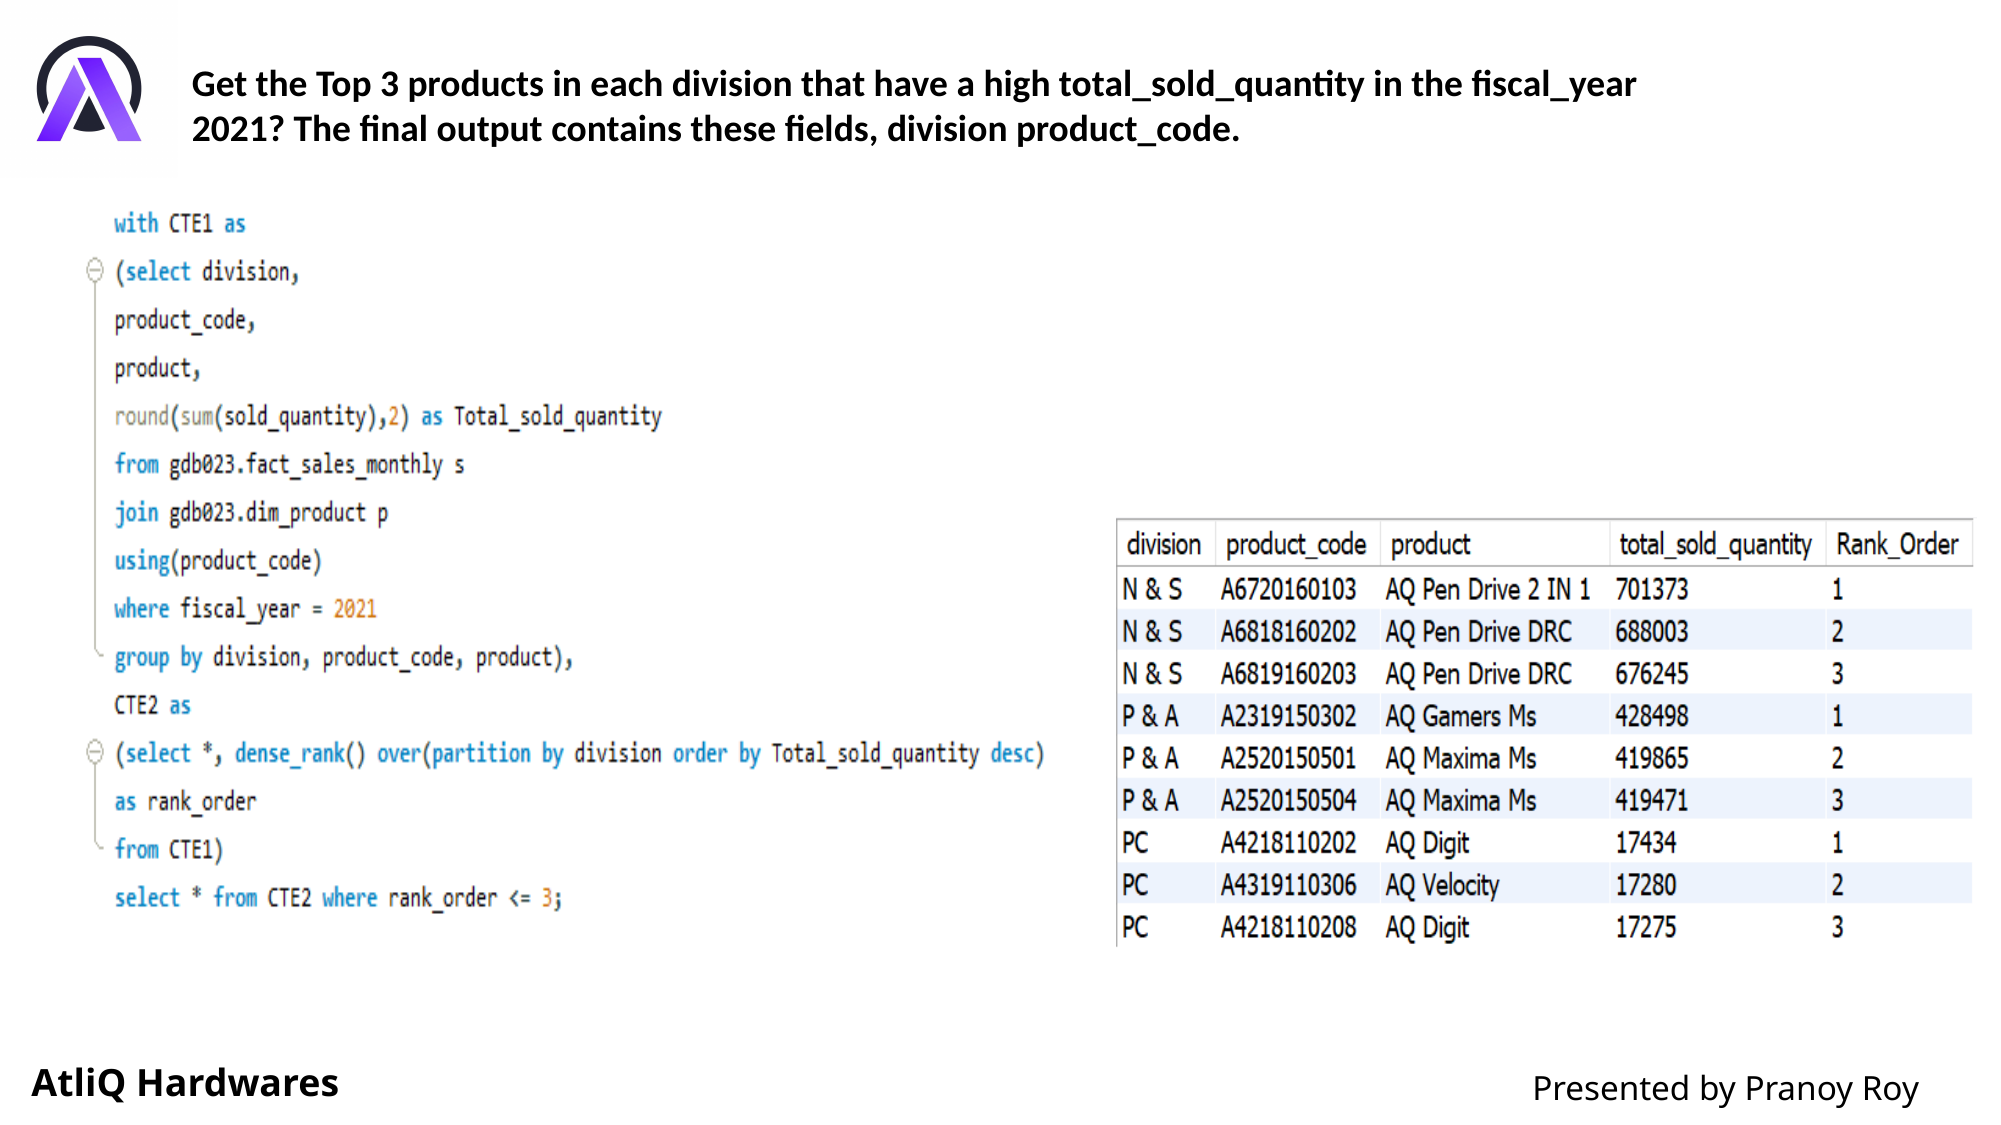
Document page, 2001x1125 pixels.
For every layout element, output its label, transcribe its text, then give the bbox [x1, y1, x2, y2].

text_box AtliQ Hardwares [16, 1051, 382, 1112]
picture [82, 203, 1977, 969]
picture [0, 0, 178, 178]
text_box Presented by Pranoy Roy [1517, 1059, 2000, 1114]
text_box Get the Top 3 products in each division that have a high total_sold_quantity in the fiscal_year 2021? The final output contains these fields, division product_code. [177, 51, 1718, 202]
